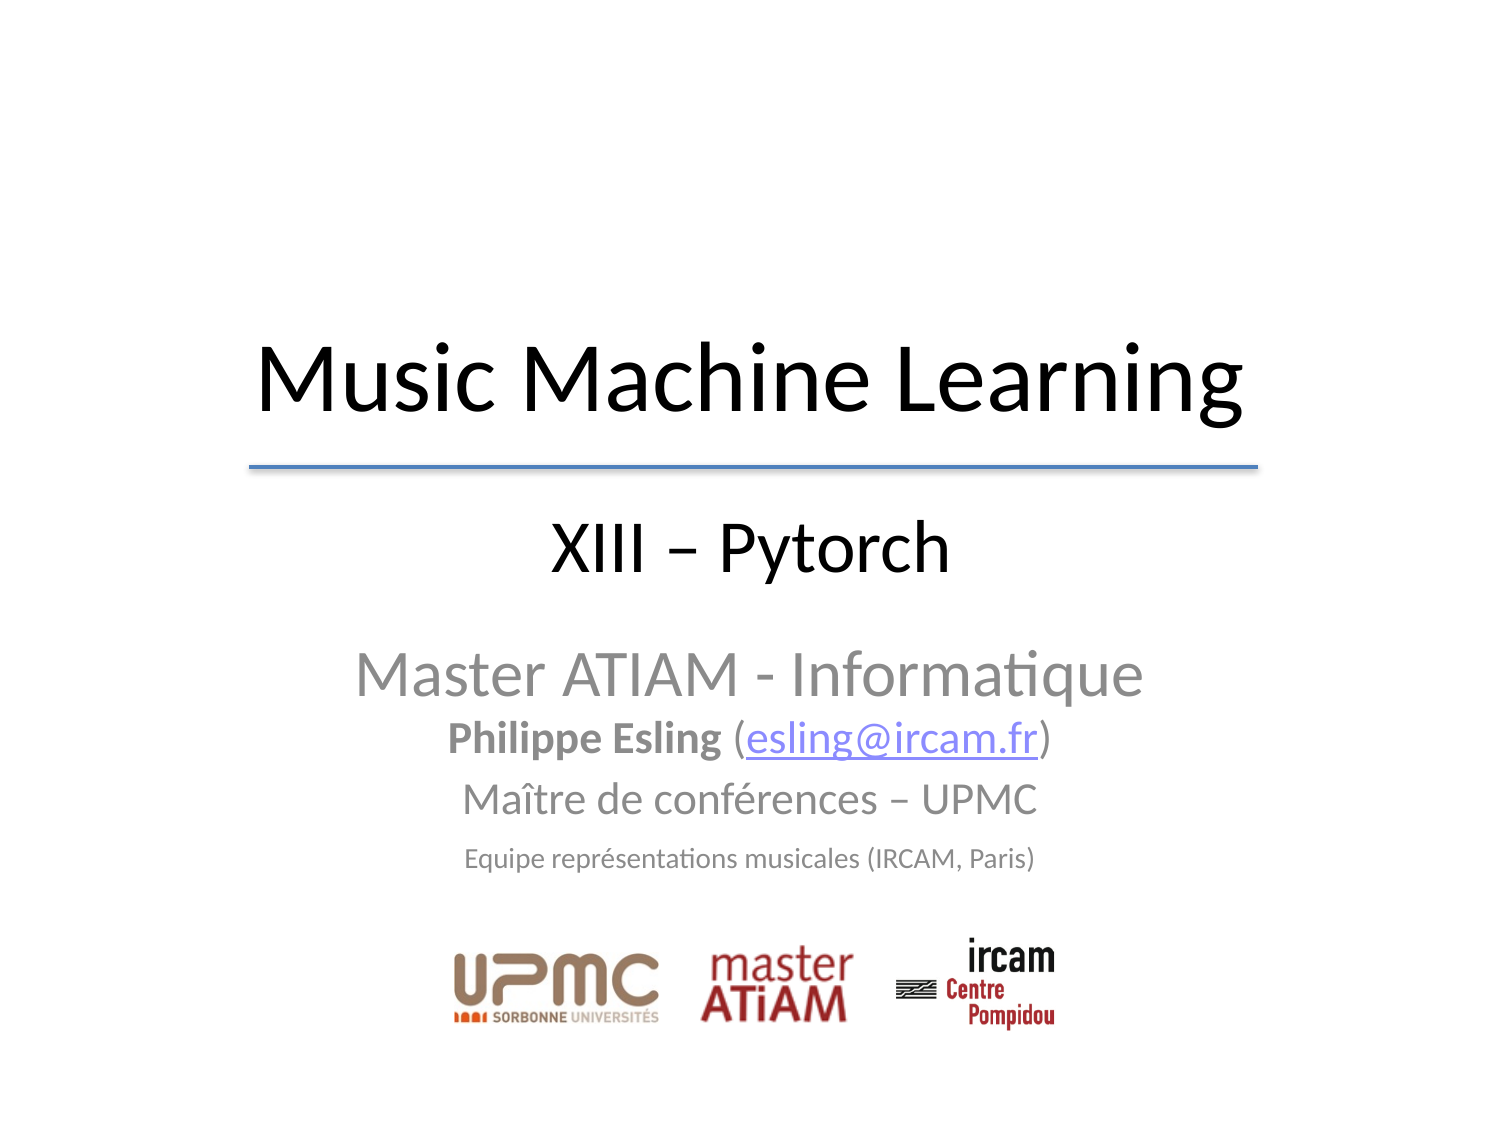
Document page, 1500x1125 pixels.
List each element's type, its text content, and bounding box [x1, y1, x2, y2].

title Music Machine Learning [112, 250, 1388, 492]
picture [453, 951, 659, 1024]
picture [876, 883, 1059, 1060]
picture [699, 944, 858, 1024]
text_box XIII – Pytorch [114, 421, 1390, 663]
subtitle Master ATIAM - Informatique Philippe Esling (esling@ircam.fr) Maître de conférences – UPMC Equipe représentations musicales (IRCAM, Paris) [225, 663, 1275, 910]
